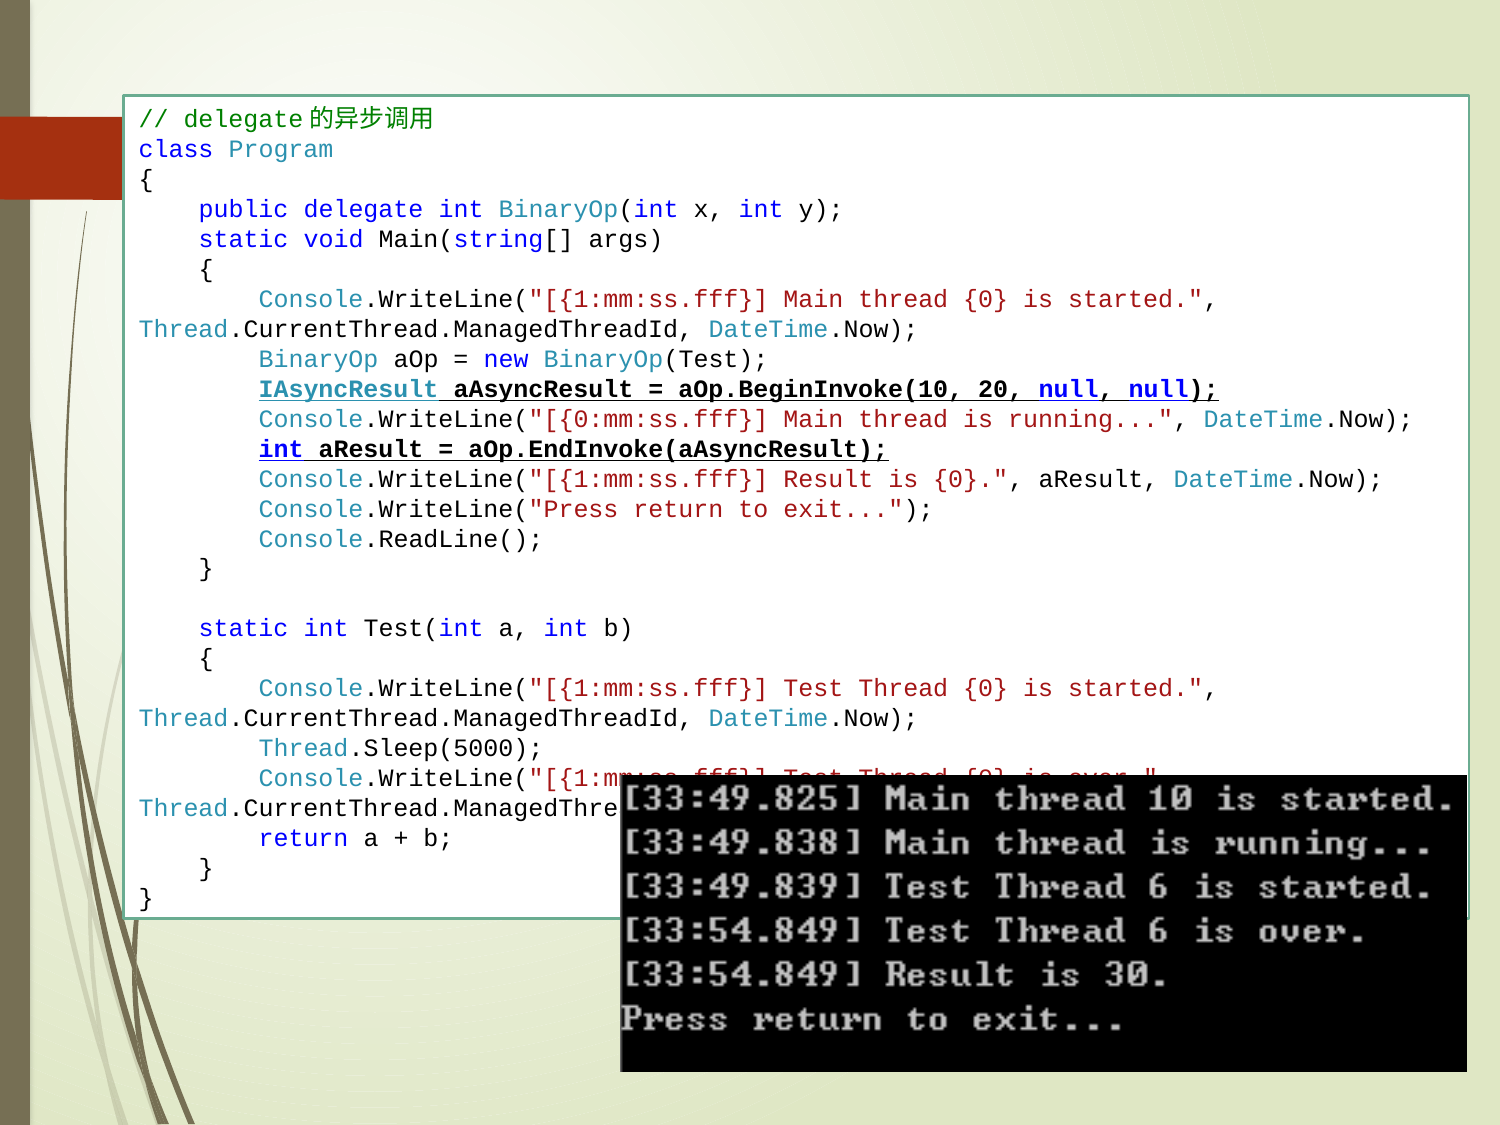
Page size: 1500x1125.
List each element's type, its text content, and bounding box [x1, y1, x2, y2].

picture [619, 774, 1468, 1073]
text_box // delegate的异步调用 class Program { public delegate int BinaryOp(int x, int y); static void Main(string[] args) { Console.WriteLine("[{1:mm:ss.fff}] Main thread {0} is started.", Thread.CurrentThread.ManagedThreadId, DateTime.Now); BinaryOp aOp = new BinaryOp(Test); IAsyncResult aAsyncResult = aOp.BeginInvoke(10, 20, null, null); Console.WriteLine("[{0:mm:ss.fff}] Main thread is running...", DateTime.Now); int aResult = aOp.EndInvoke(aAsyncResult); Console.WriteLine("[{1:mm:ss.fff}] Result is {0}.", aResult, DateTime.Now); Console.WriteLine("Press return to exit..."); Console.ReadLine(); } static int Test(int a, int b) { Console.WriteLine("[{1:mm:ss.fff}] Test Thread {0} is started.", Thread.CurrentThread.ManagedThreadId, DateTime.Now); Thread.Sleep(5000); Console.WriteLine("[{1:mm:ss.fff}] Test Thread {0} is over.", Thread.CurrentThread.ManagedThreadId, DateTime.Now); return a + b; } } [122, 94, 1470, 920]
